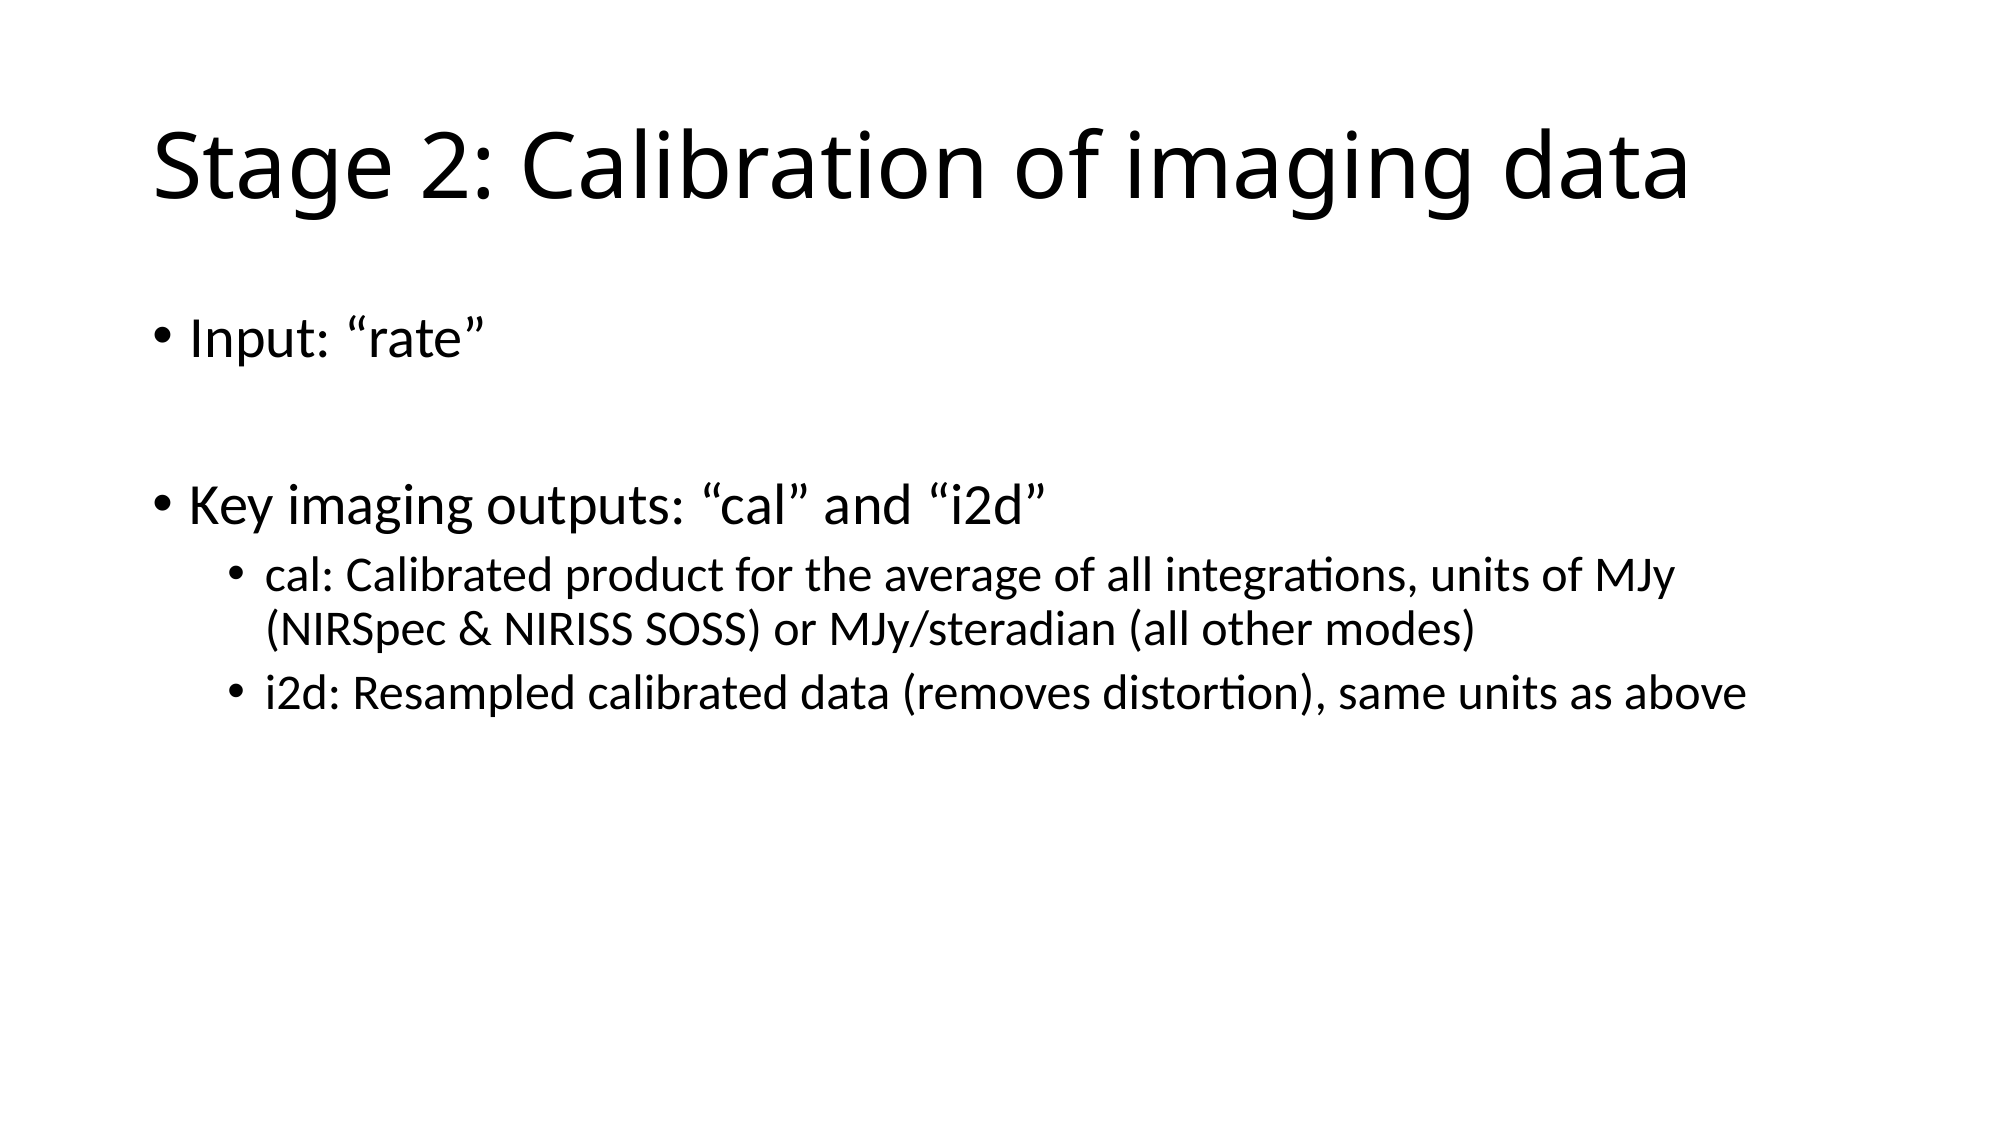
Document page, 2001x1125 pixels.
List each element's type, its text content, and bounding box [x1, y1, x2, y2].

title Stage 2: Calibration of imaging data [137, 59, 1863, 278]
list Input: “rate” Key imaging outputs: “cal” and “i2d” cal: Calibrated product for the average of all integrations, units of MJy (NIRSpec & NIRISS SOSS) or MJy/steradian (all other modes) i2d: Resampled calibrated data (removes distortion), same units as above [137, 299, 1863, 1014]
